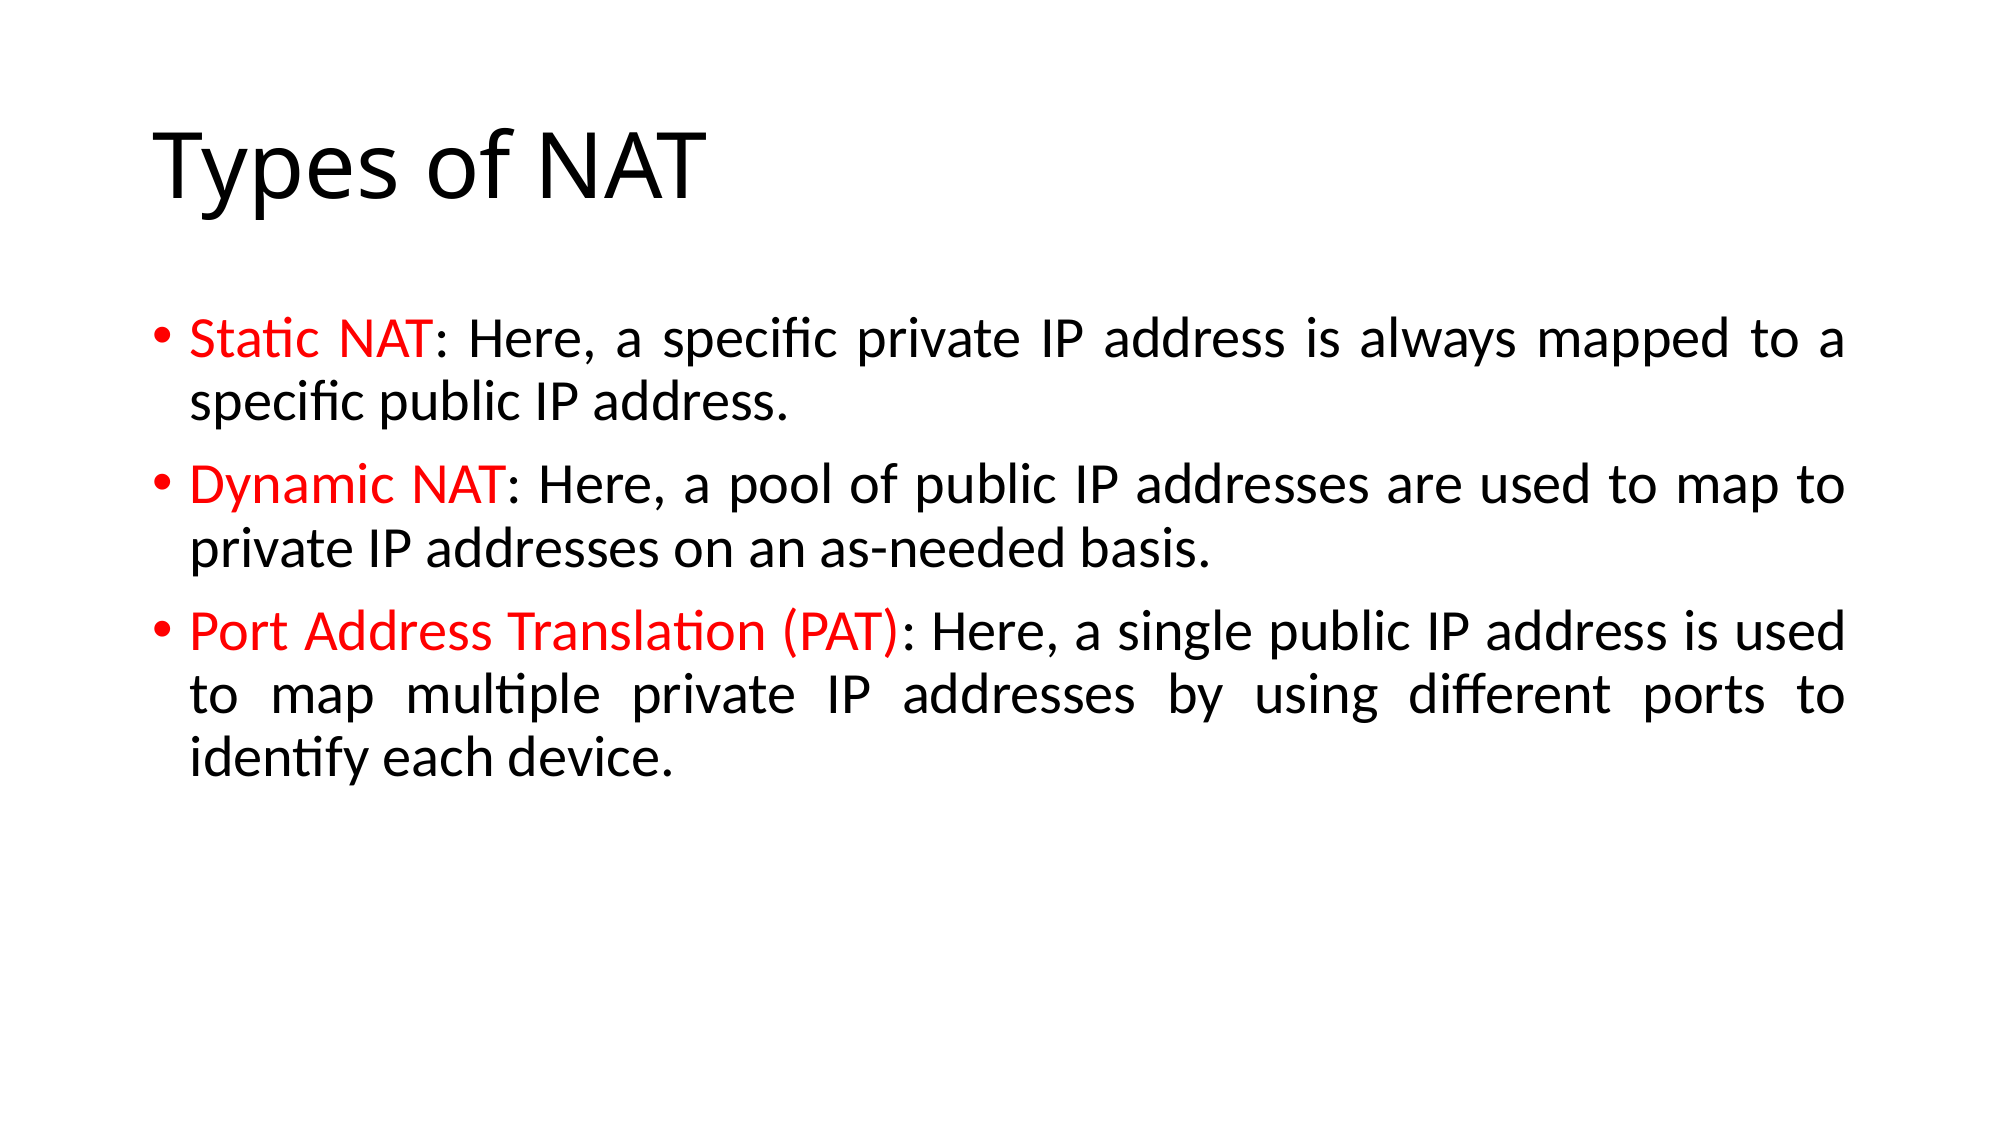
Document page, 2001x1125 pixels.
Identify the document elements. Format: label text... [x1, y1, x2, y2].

list Static NAT: Here, a specific private IP address is always mapped to a specific public IP address. Dynamic NAT: Here, a pool of public IP addresses are used to map to private IP addresses on an as-needed basis. Port Address Translation (PAT): Here, a single public IP address is used to map multiple private IP addresses by using different ports to identify each device. [137, 299, 1863, 1014]
title Types of NAT [137, 59, 1863, 278]
